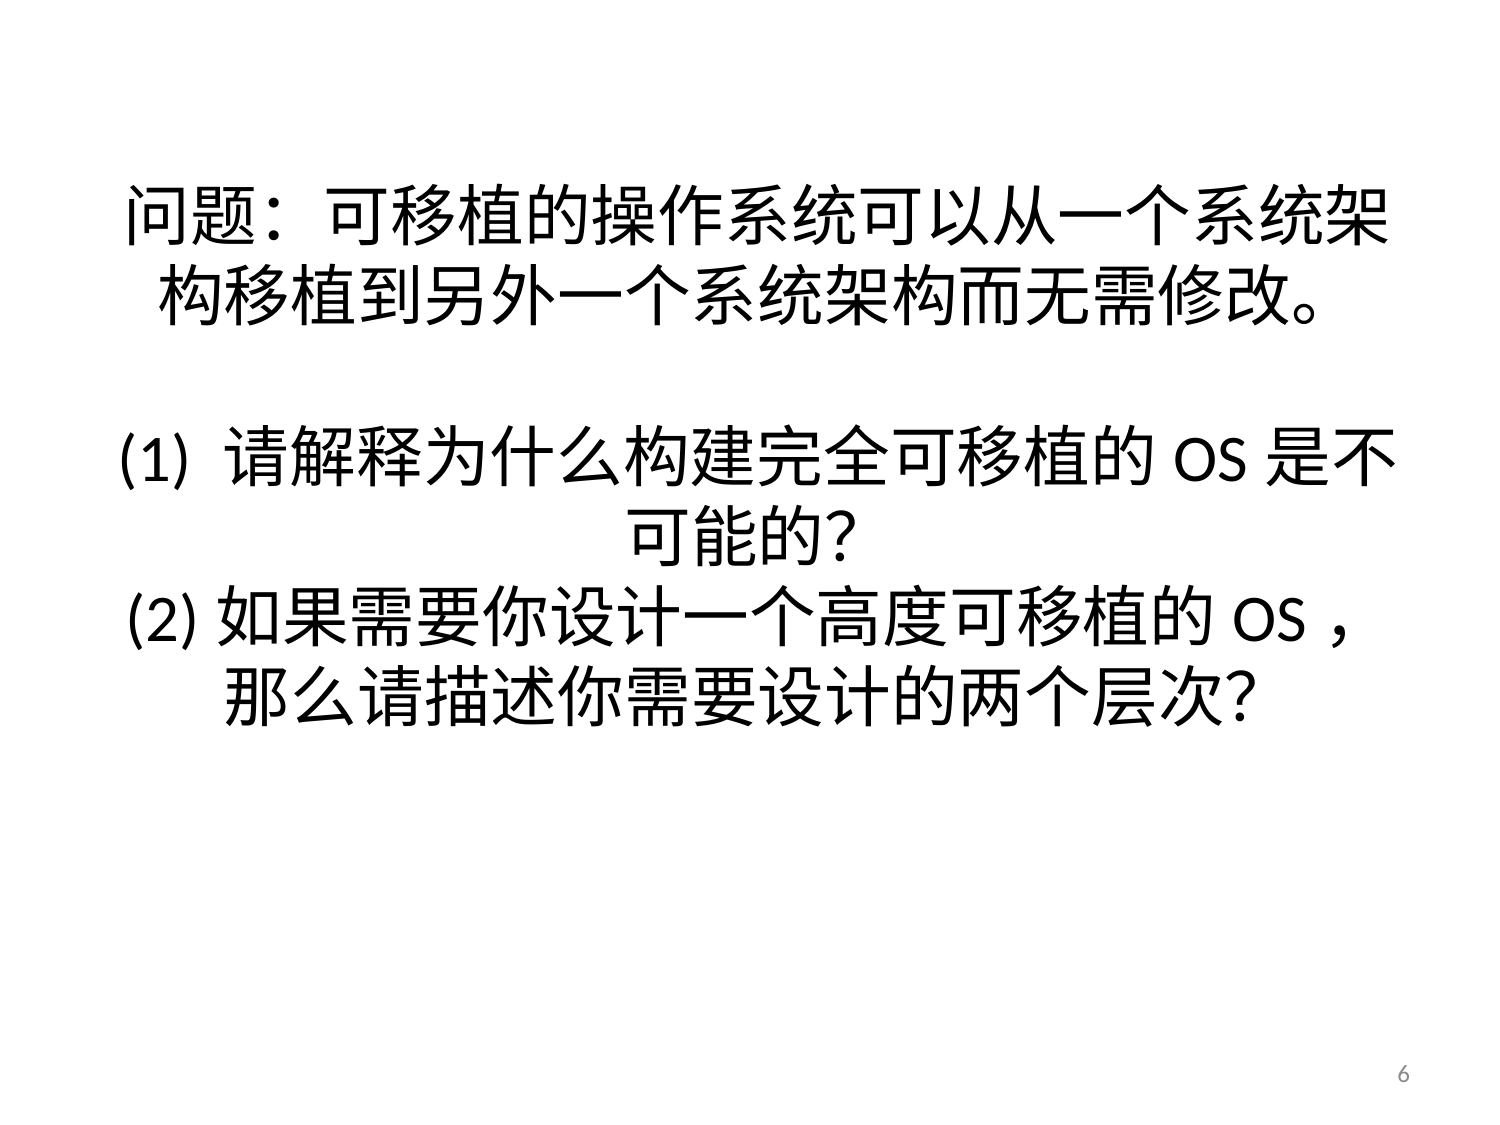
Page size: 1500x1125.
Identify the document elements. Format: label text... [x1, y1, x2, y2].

slide_number 6 [1074, 1042, 1425, 1103]
title 问题：可移植的操作系统可以从一个系统架构移植到另外一个系统架构而无需修改。 (1) 请解释为什么构建完全可移植的OS是不可能的？ (2)如果需要你设计一个高度可移植的OS，那么请描述你需要设计的两个层次？ [84, 37, 1431, 952]
